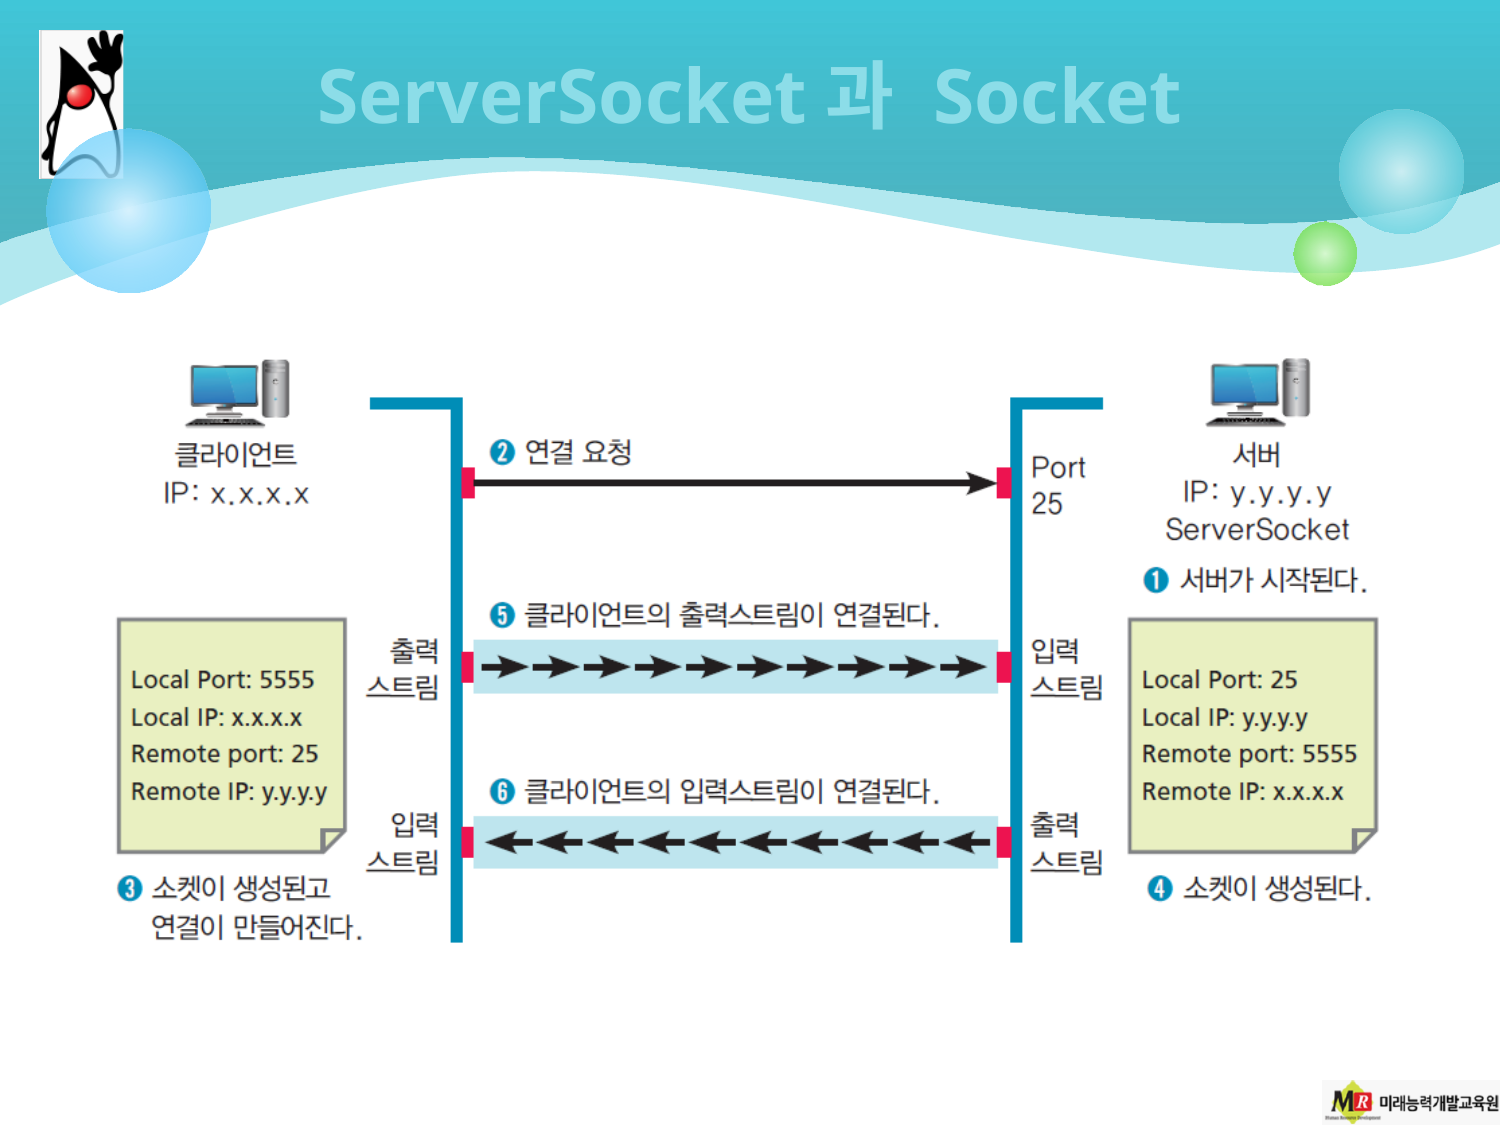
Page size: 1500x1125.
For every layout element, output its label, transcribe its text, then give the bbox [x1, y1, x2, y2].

picture [1322, 1080, 1500, 1125]
picture [85, 336, 1427, 963]
title ServerSocket과 Socket [75, 0, 1425, 188]
picture [39, 30, 75, 179]
